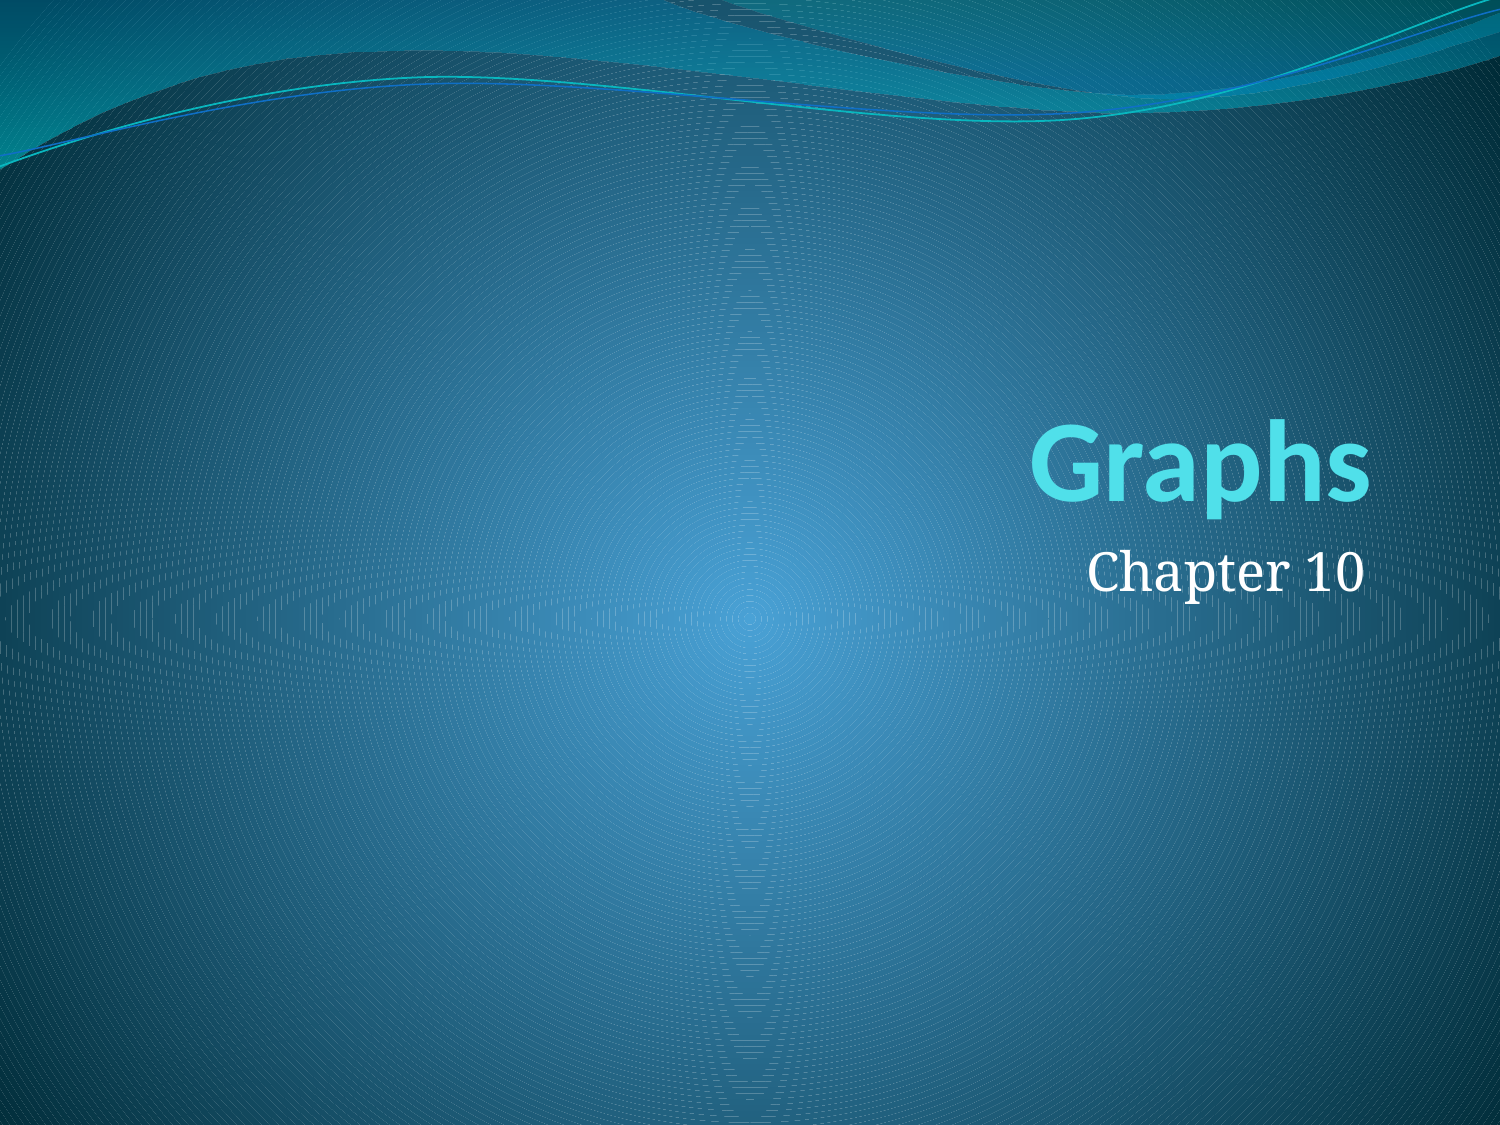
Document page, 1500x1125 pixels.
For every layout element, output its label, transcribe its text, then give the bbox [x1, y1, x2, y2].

subtitle Chapter 10 [87, 529, 1376, 818]
title Graphs [87, 224, 1376, 525]
